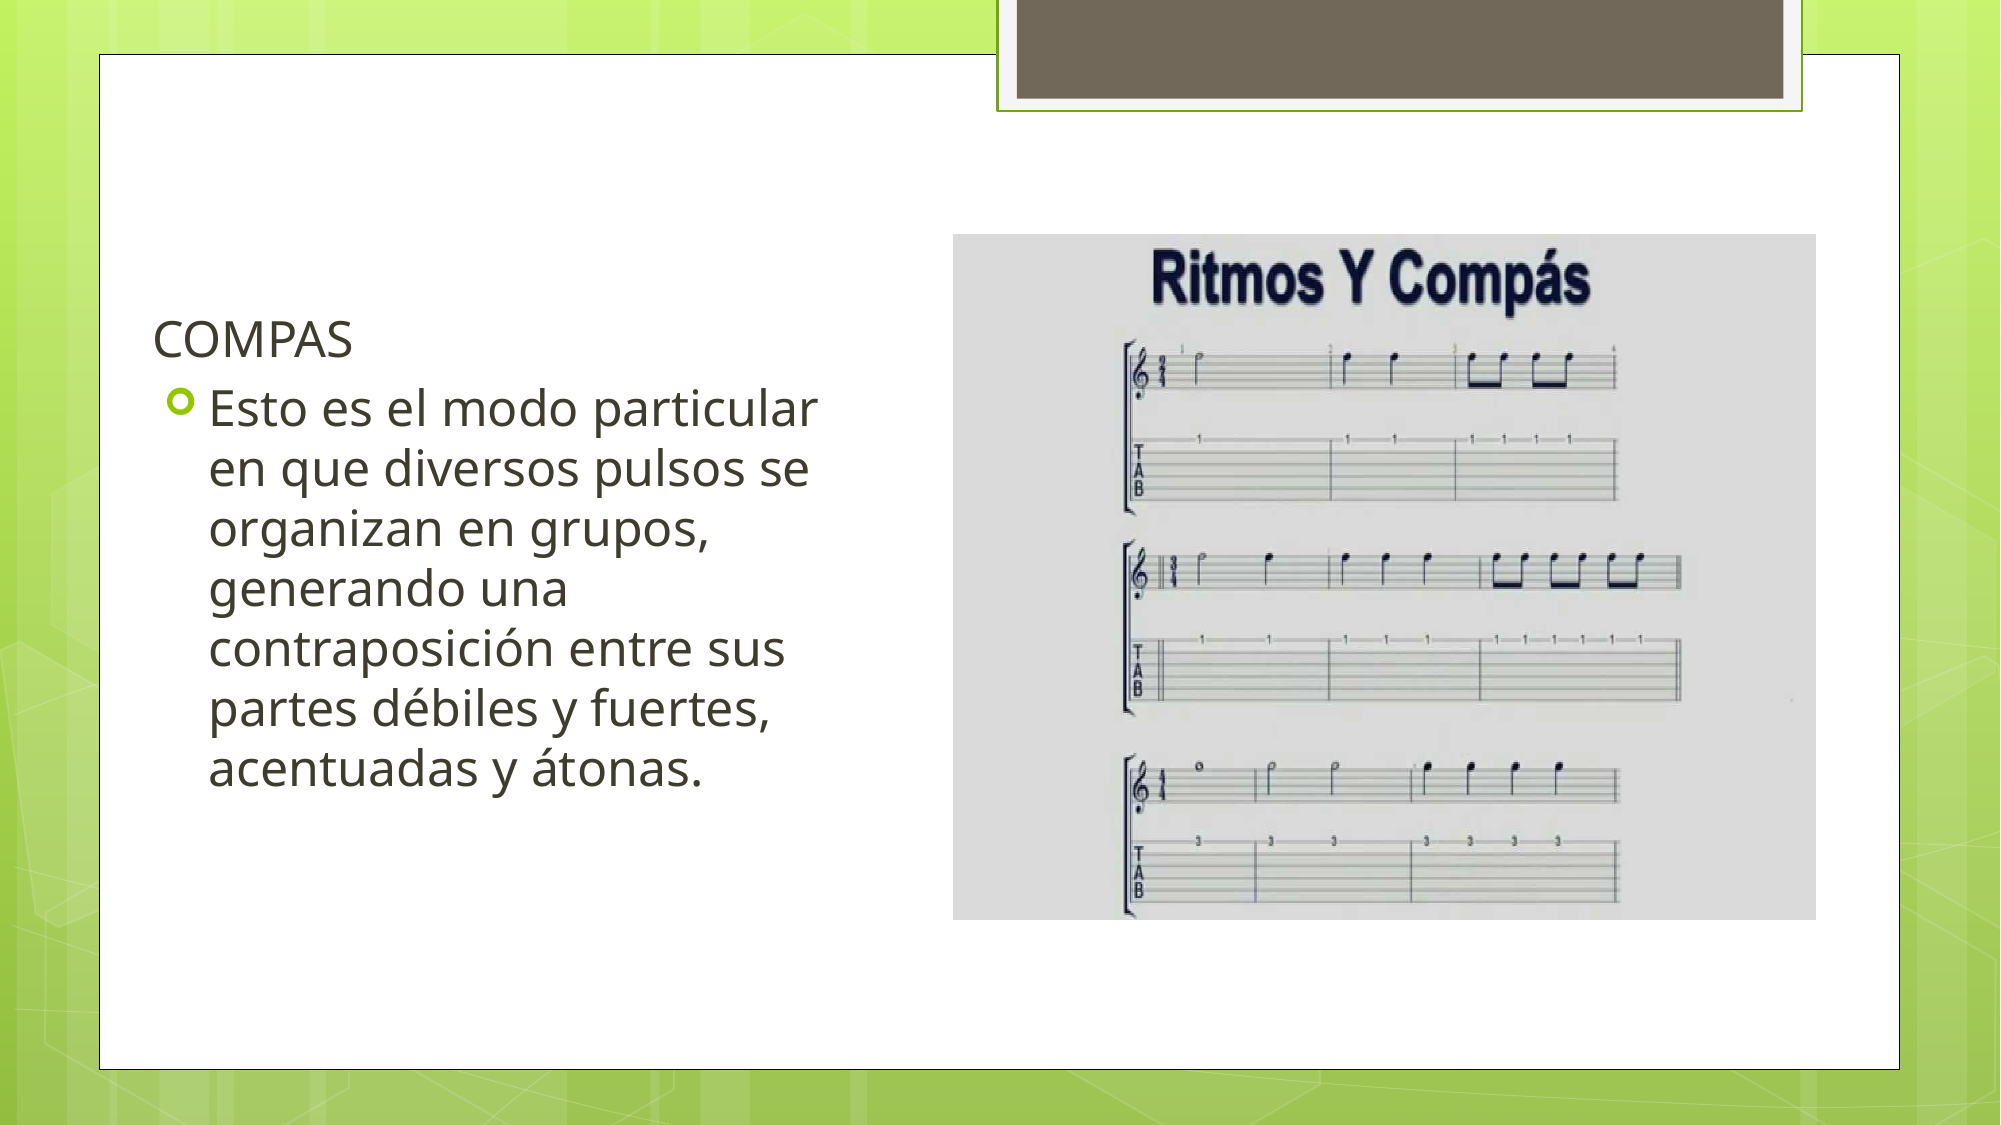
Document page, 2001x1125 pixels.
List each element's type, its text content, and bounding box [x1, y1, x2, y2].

list COMPAS Esto es el modo particular en que diversos pulsos se organizan en grupos, generando una contraposición entre sus partes débiles y fuertes, acentuadas y átonas. [137, 299, 892, 972]
picture [953, 234, 1816, 920]
